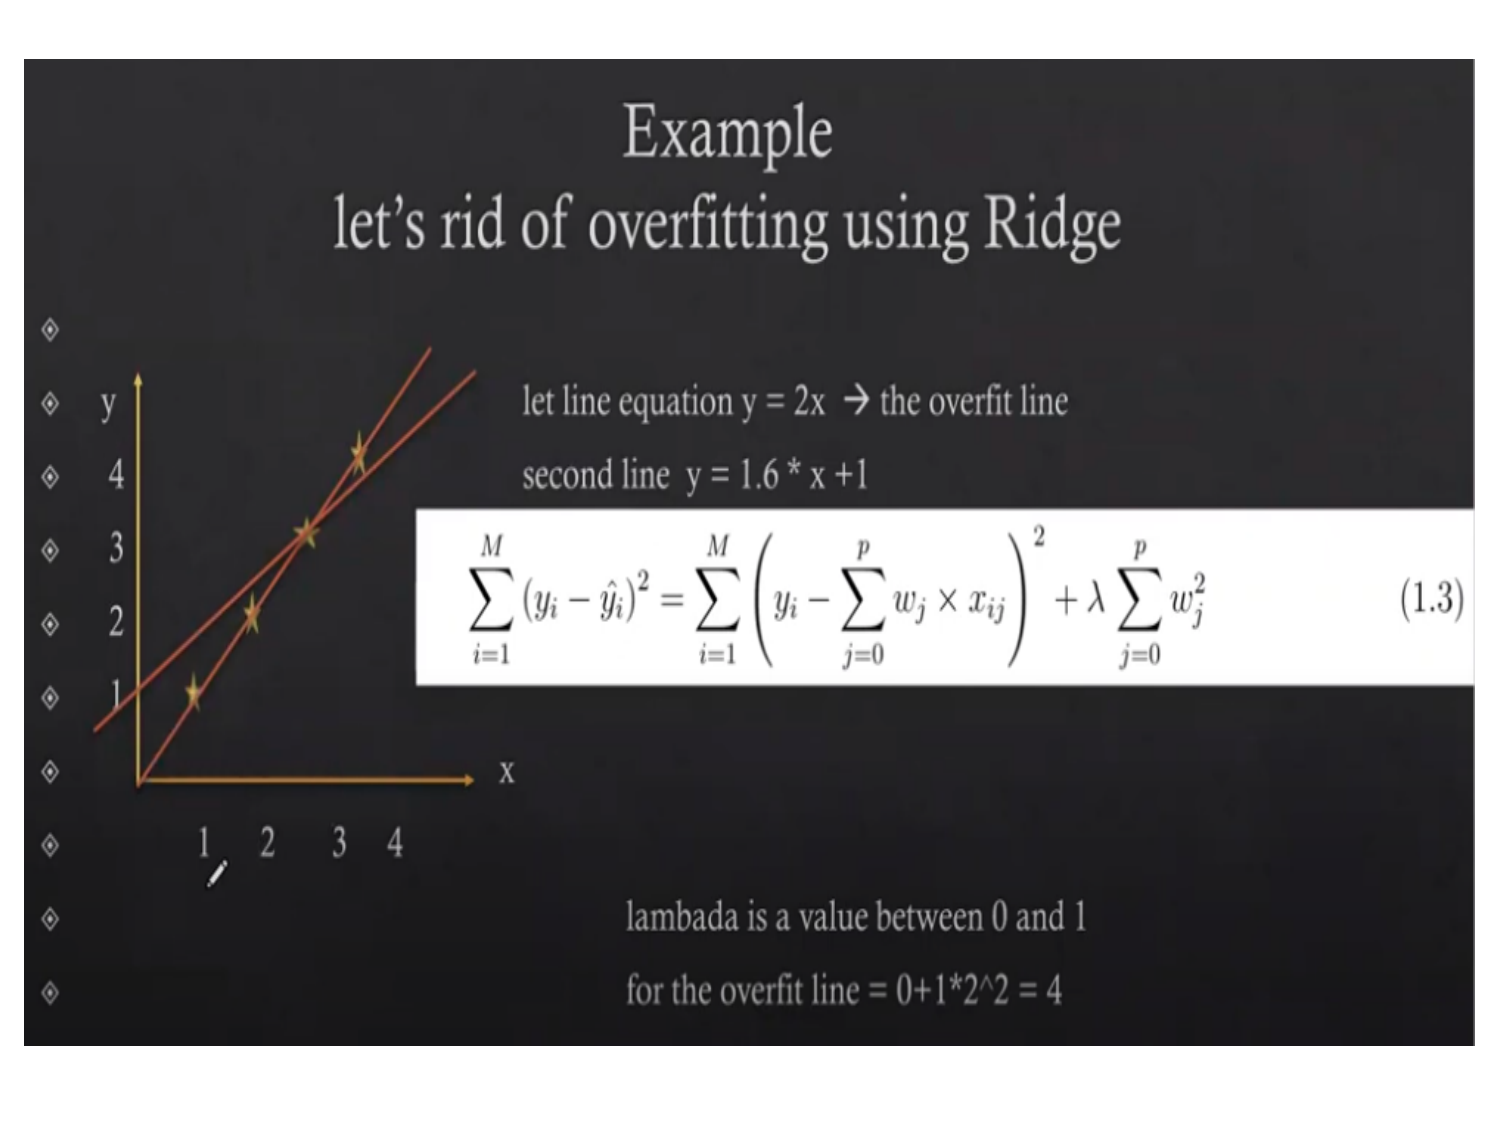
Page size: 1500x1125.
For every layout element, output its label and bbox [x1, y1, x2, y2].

picture [24, 59, 1476, 1046]
